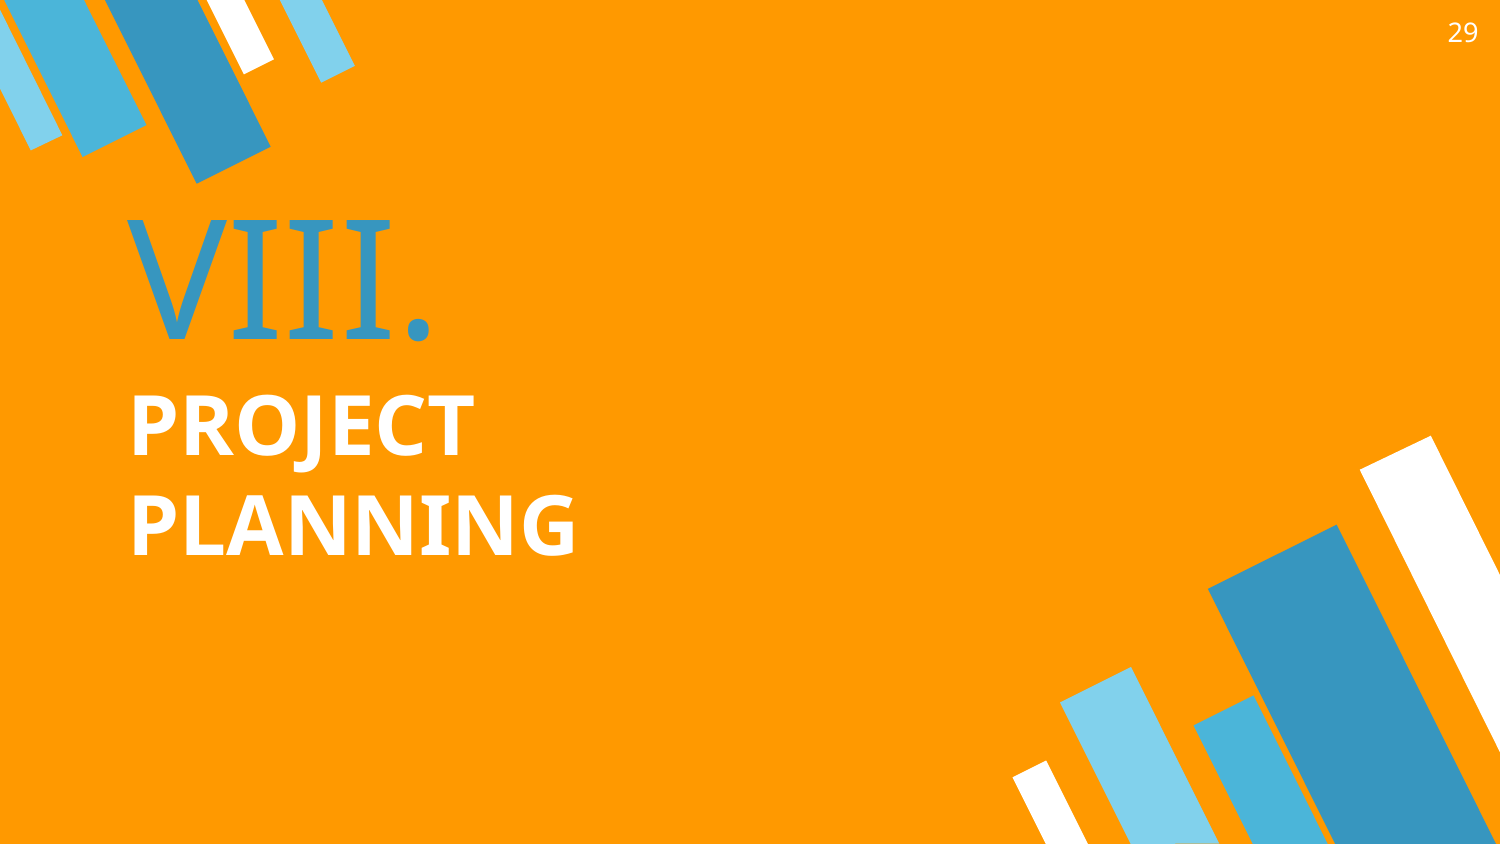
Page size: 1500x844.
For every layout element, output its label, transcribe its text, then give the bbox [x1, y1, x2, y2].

title VIII. PROJECT PLANNING [112, 397, 945, 588]
slide_number 29 [1403, 0, 1494, 65]
